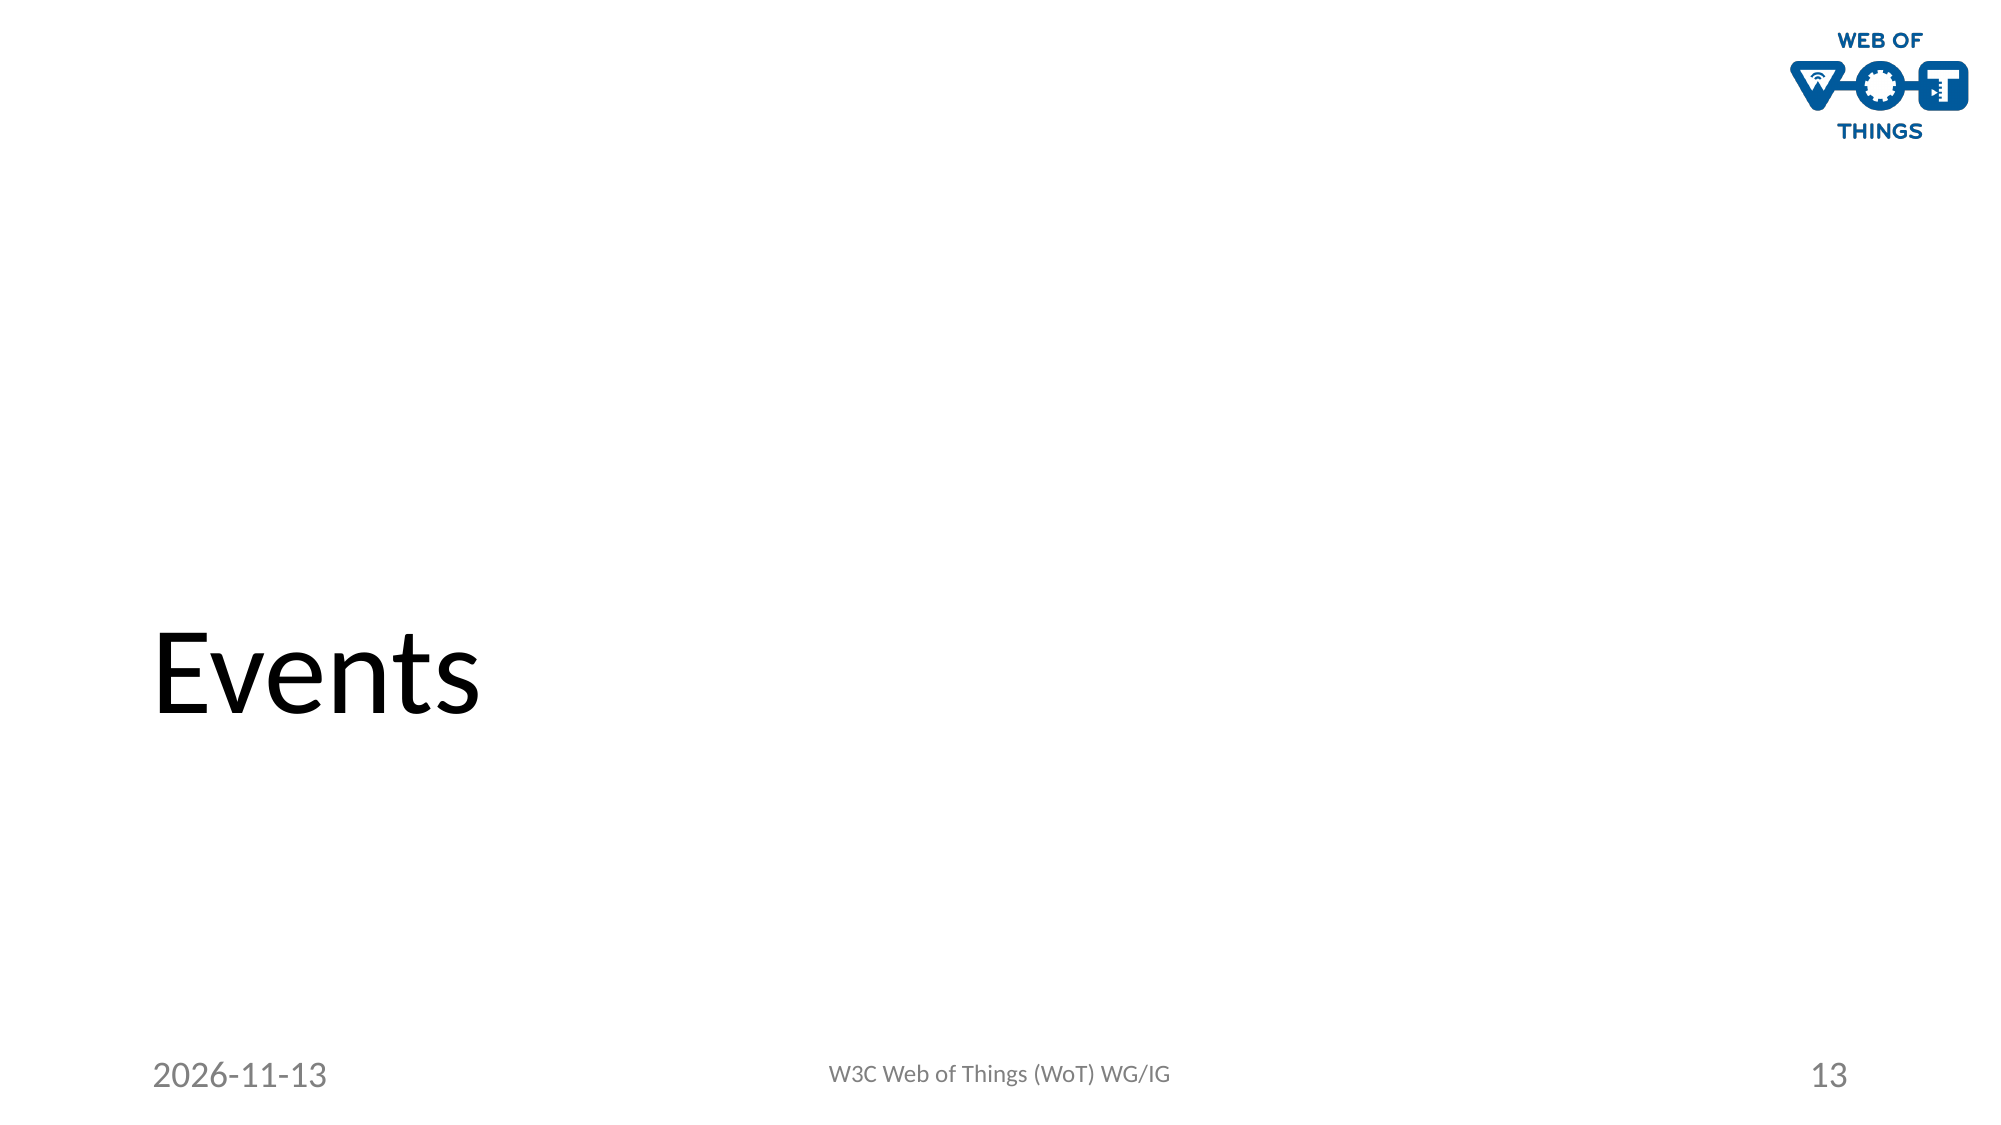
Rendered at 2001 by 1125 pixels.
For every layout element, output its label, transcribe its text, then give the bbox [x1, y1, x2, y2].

slide_number 13 [1412, 1042, 1863, 1103]
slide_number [137, 1042, 588, 1103]
footer W3C Web of Things (WoT) WG/IG [662, 1042, 1338, 1103]
title Events [136, 280, 1862, 749]
picture [1773, 22, 1985, 149]
